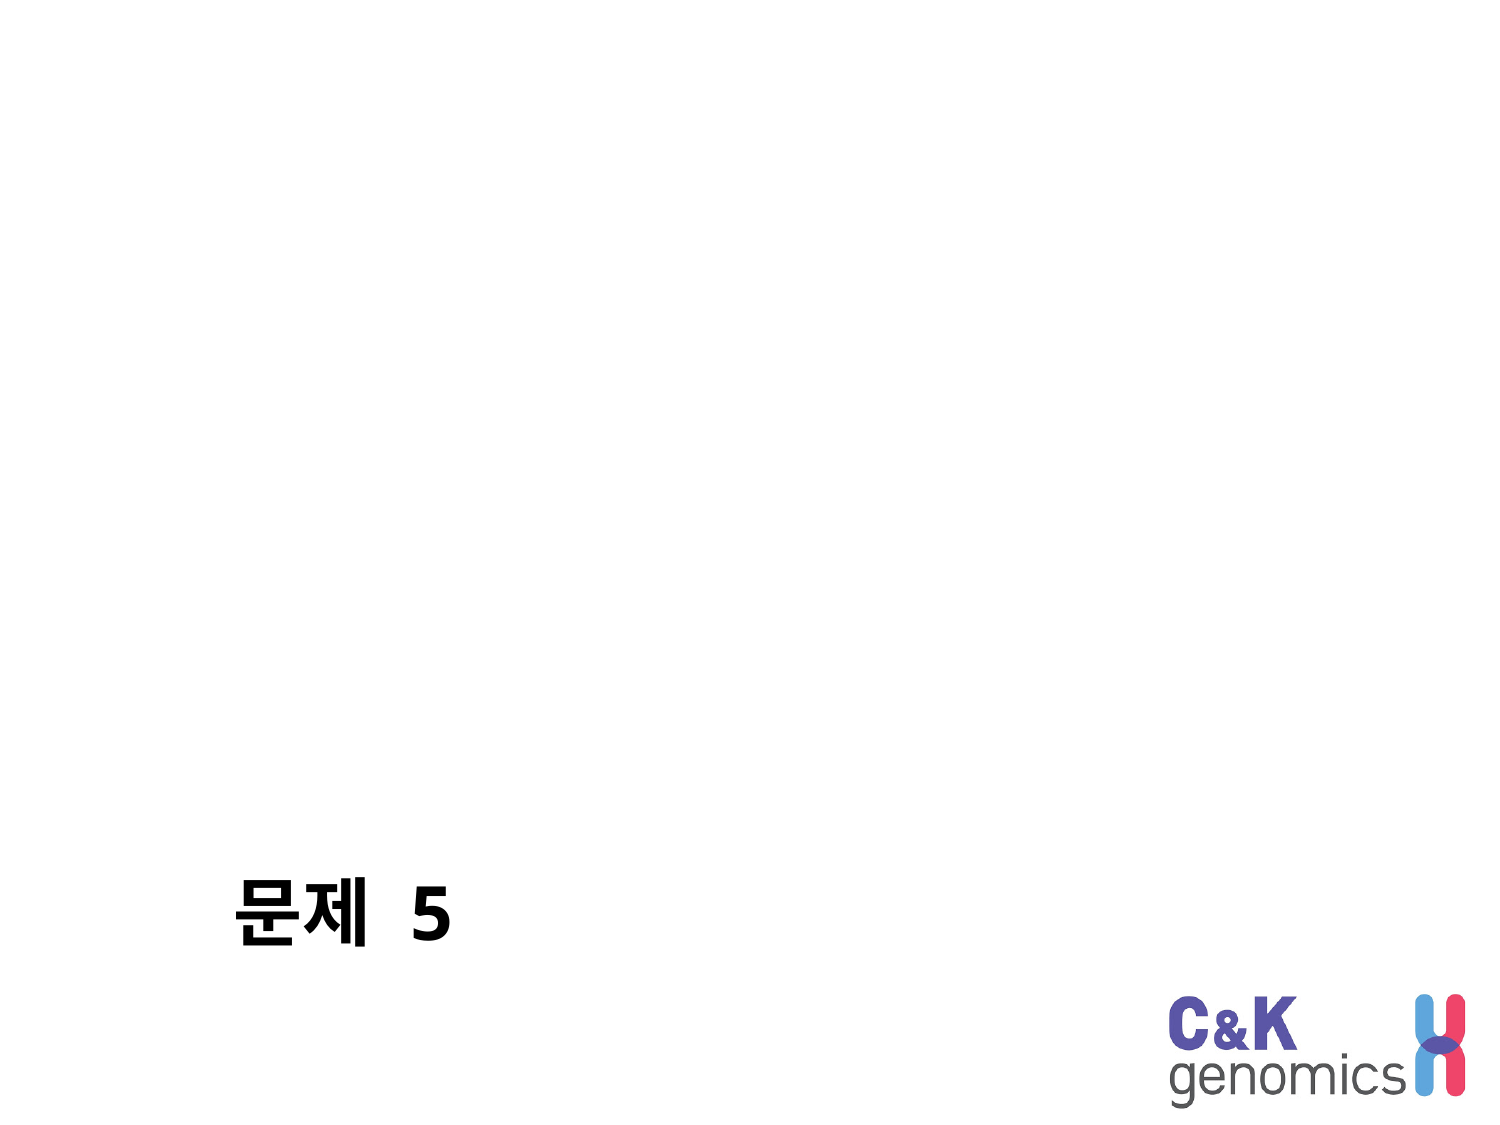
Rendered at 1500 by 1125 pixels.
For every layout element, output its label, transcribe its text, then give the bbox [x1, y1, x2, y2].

text_box 문제 5 [218, 857, 551, 1041]
picture [1135, 979, 1500, 1125]
